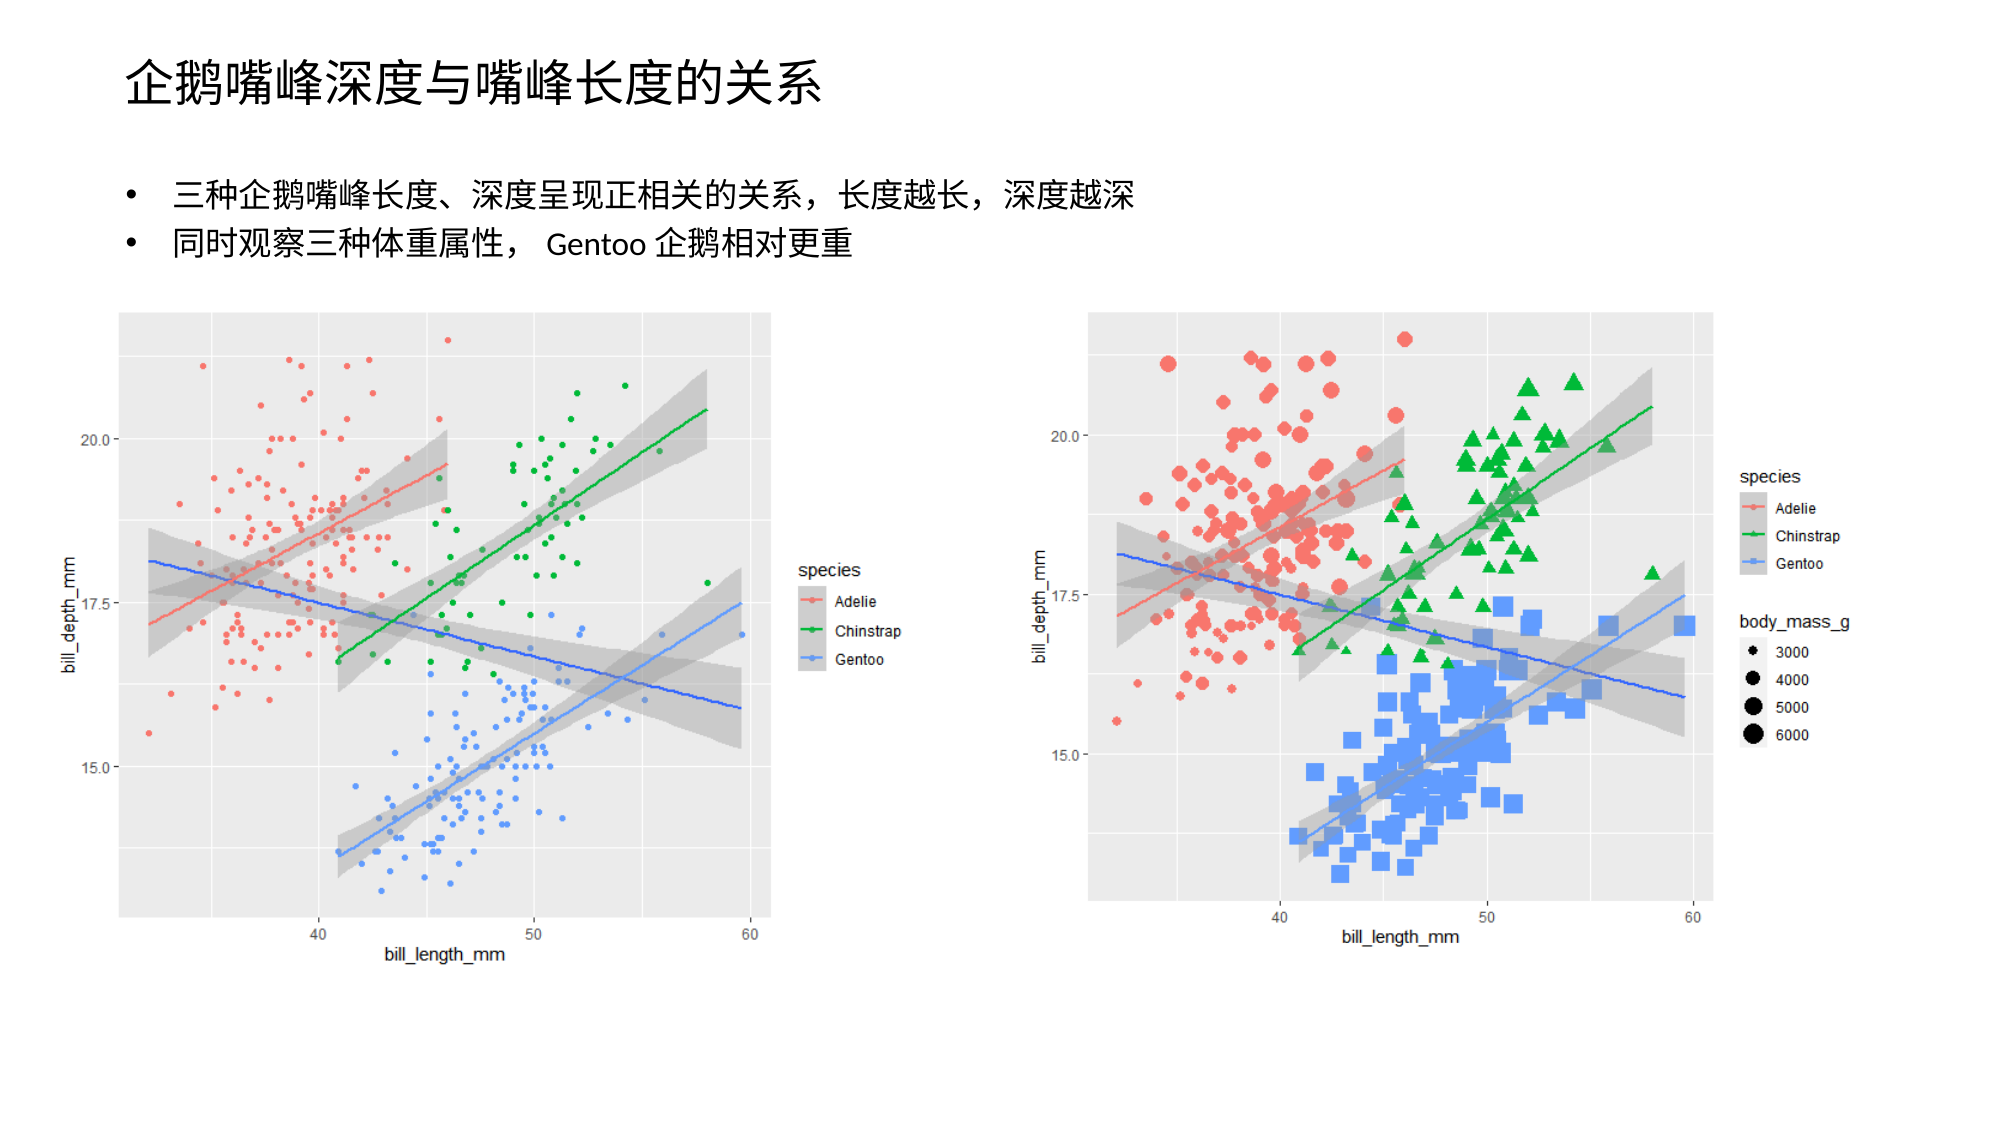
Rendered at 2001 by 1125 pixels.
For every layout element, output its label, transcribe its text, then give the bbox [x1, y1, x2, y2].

text_box 三种企鹅嘴峰长度、深度呈现正相关的关系，长度越长，深度越深 同时观察三种体重属性，Gentoo企鹅相对更重 [110, 158, 1152, 270]
picture [50, 304, 920, 973]
text_box 企鹅嘴峰深度与嘴峰长度的关系 [109, 43, 840, 119]
picture [1021, 304, 1868, 955]
